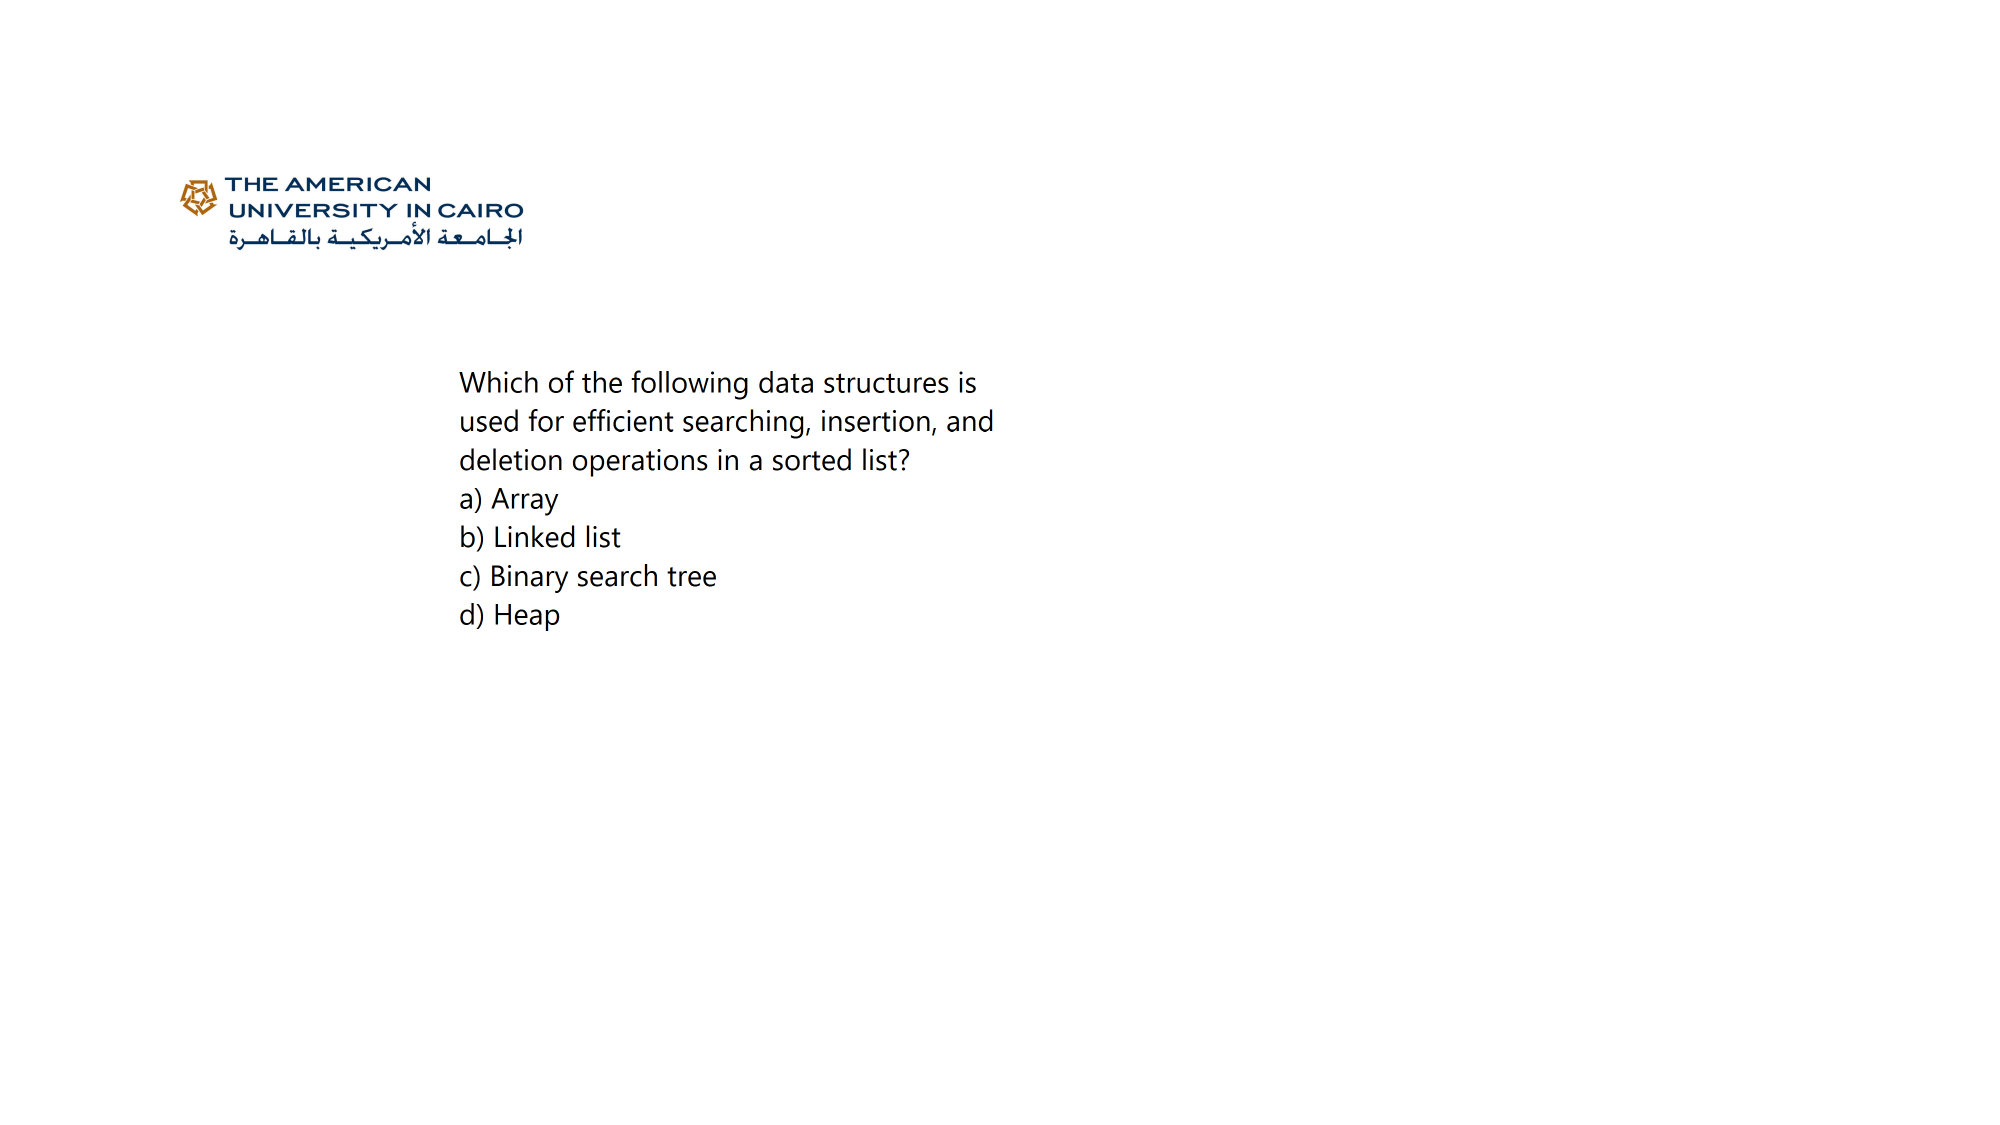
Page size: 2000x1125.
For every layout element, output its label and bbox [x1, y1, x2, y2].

picture [384, 299, 1110, 697]
picture [179, 176, 800, 252]
